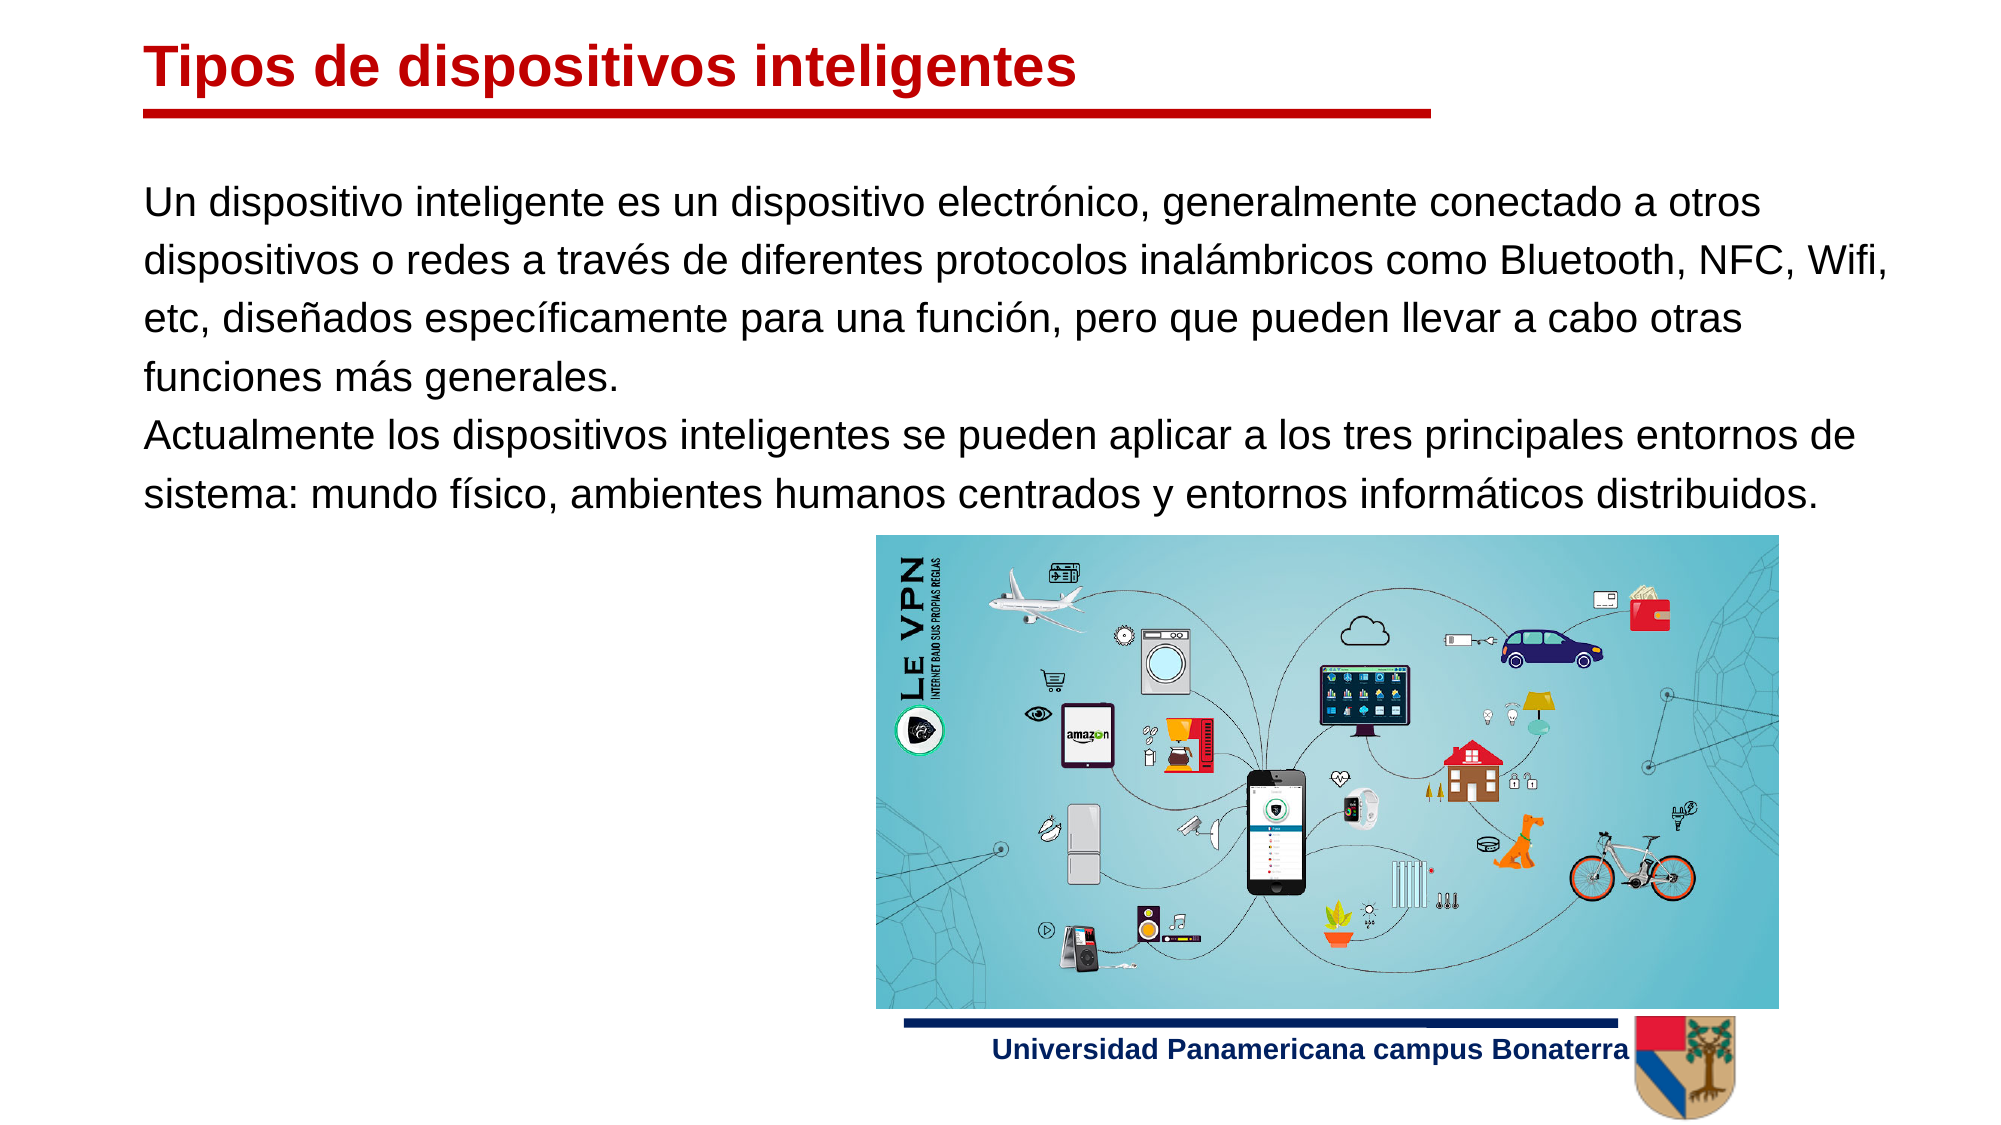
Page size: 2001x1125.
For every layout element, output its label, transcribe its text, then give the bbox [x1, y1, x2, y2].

picture [876, 535, 1779, 1009]
text_box Un dispositivo inteligente es un dispositivo electrónico, generalmente conectado a otros dispositivos o redes a través de diferentes protocolos inalámbricos como Bluetooth, NFC, Wifi, etc, diseñados específicamente para una función, pero que pueden llevar a cabo otras funciones más generales. Actualmente los dispositivos inteligentes se pueden aplicar a los tres principales entornos de sistema: mundo físico, ambientes humanos centrados y entornos informáticos distribuidos. [128, 113, 1907, 1009]
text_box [716, 1016, 1750, 1125]
text_box [249, 25, 1600, 113]
text_box Tipos de dispositivos inteligentes [128, 20, 1368, 105]
